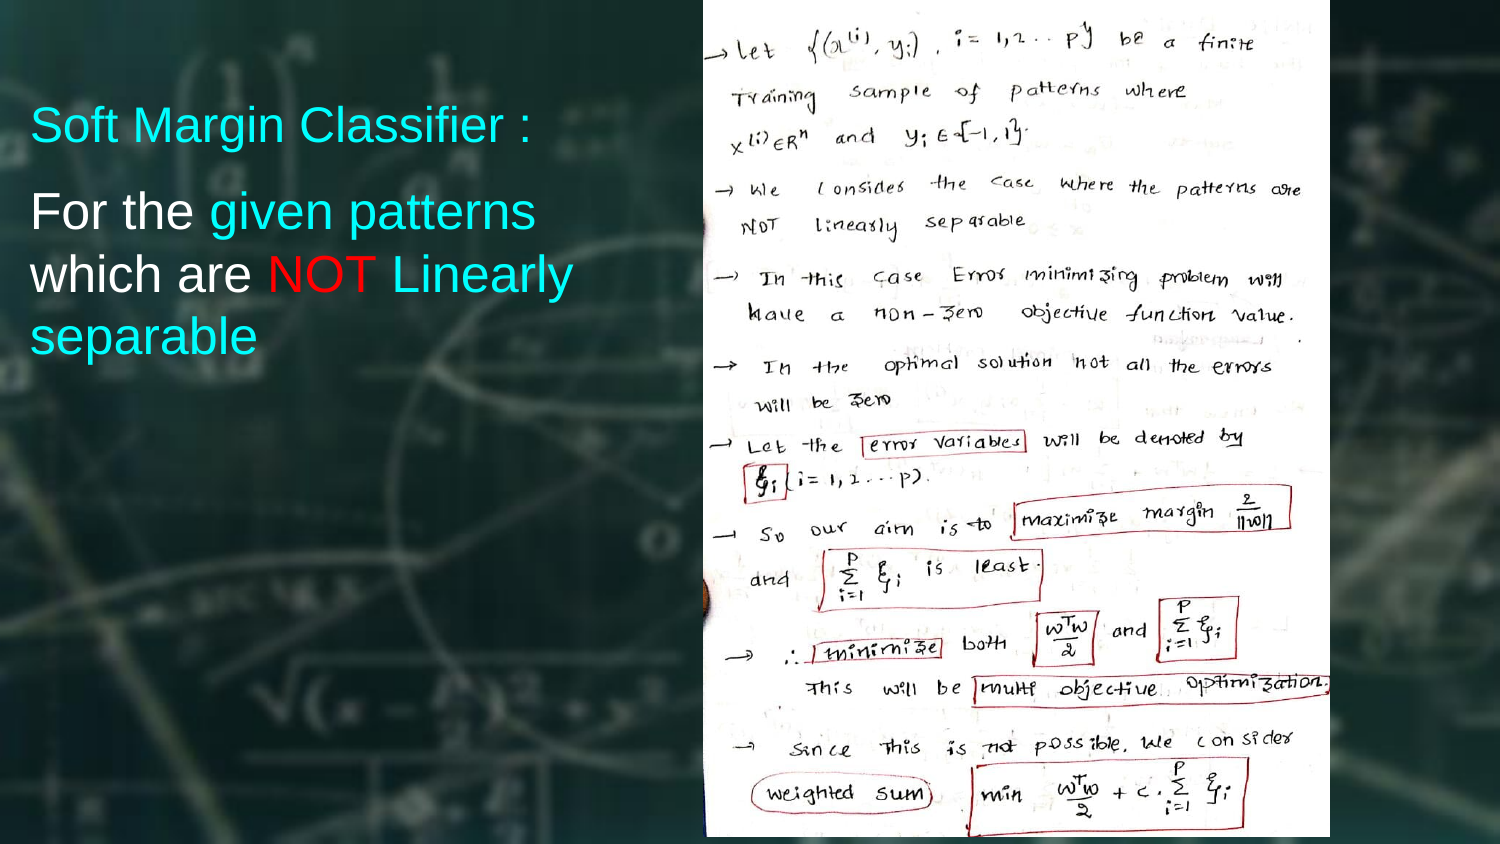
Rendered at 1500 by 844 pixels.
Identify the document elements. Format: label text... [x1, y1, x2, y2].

picture [0, 0, 1500, 844]
list Soft Margin Classifier : For the given patterns which are NOT Linearly separable [14, 68, 595, 431]
